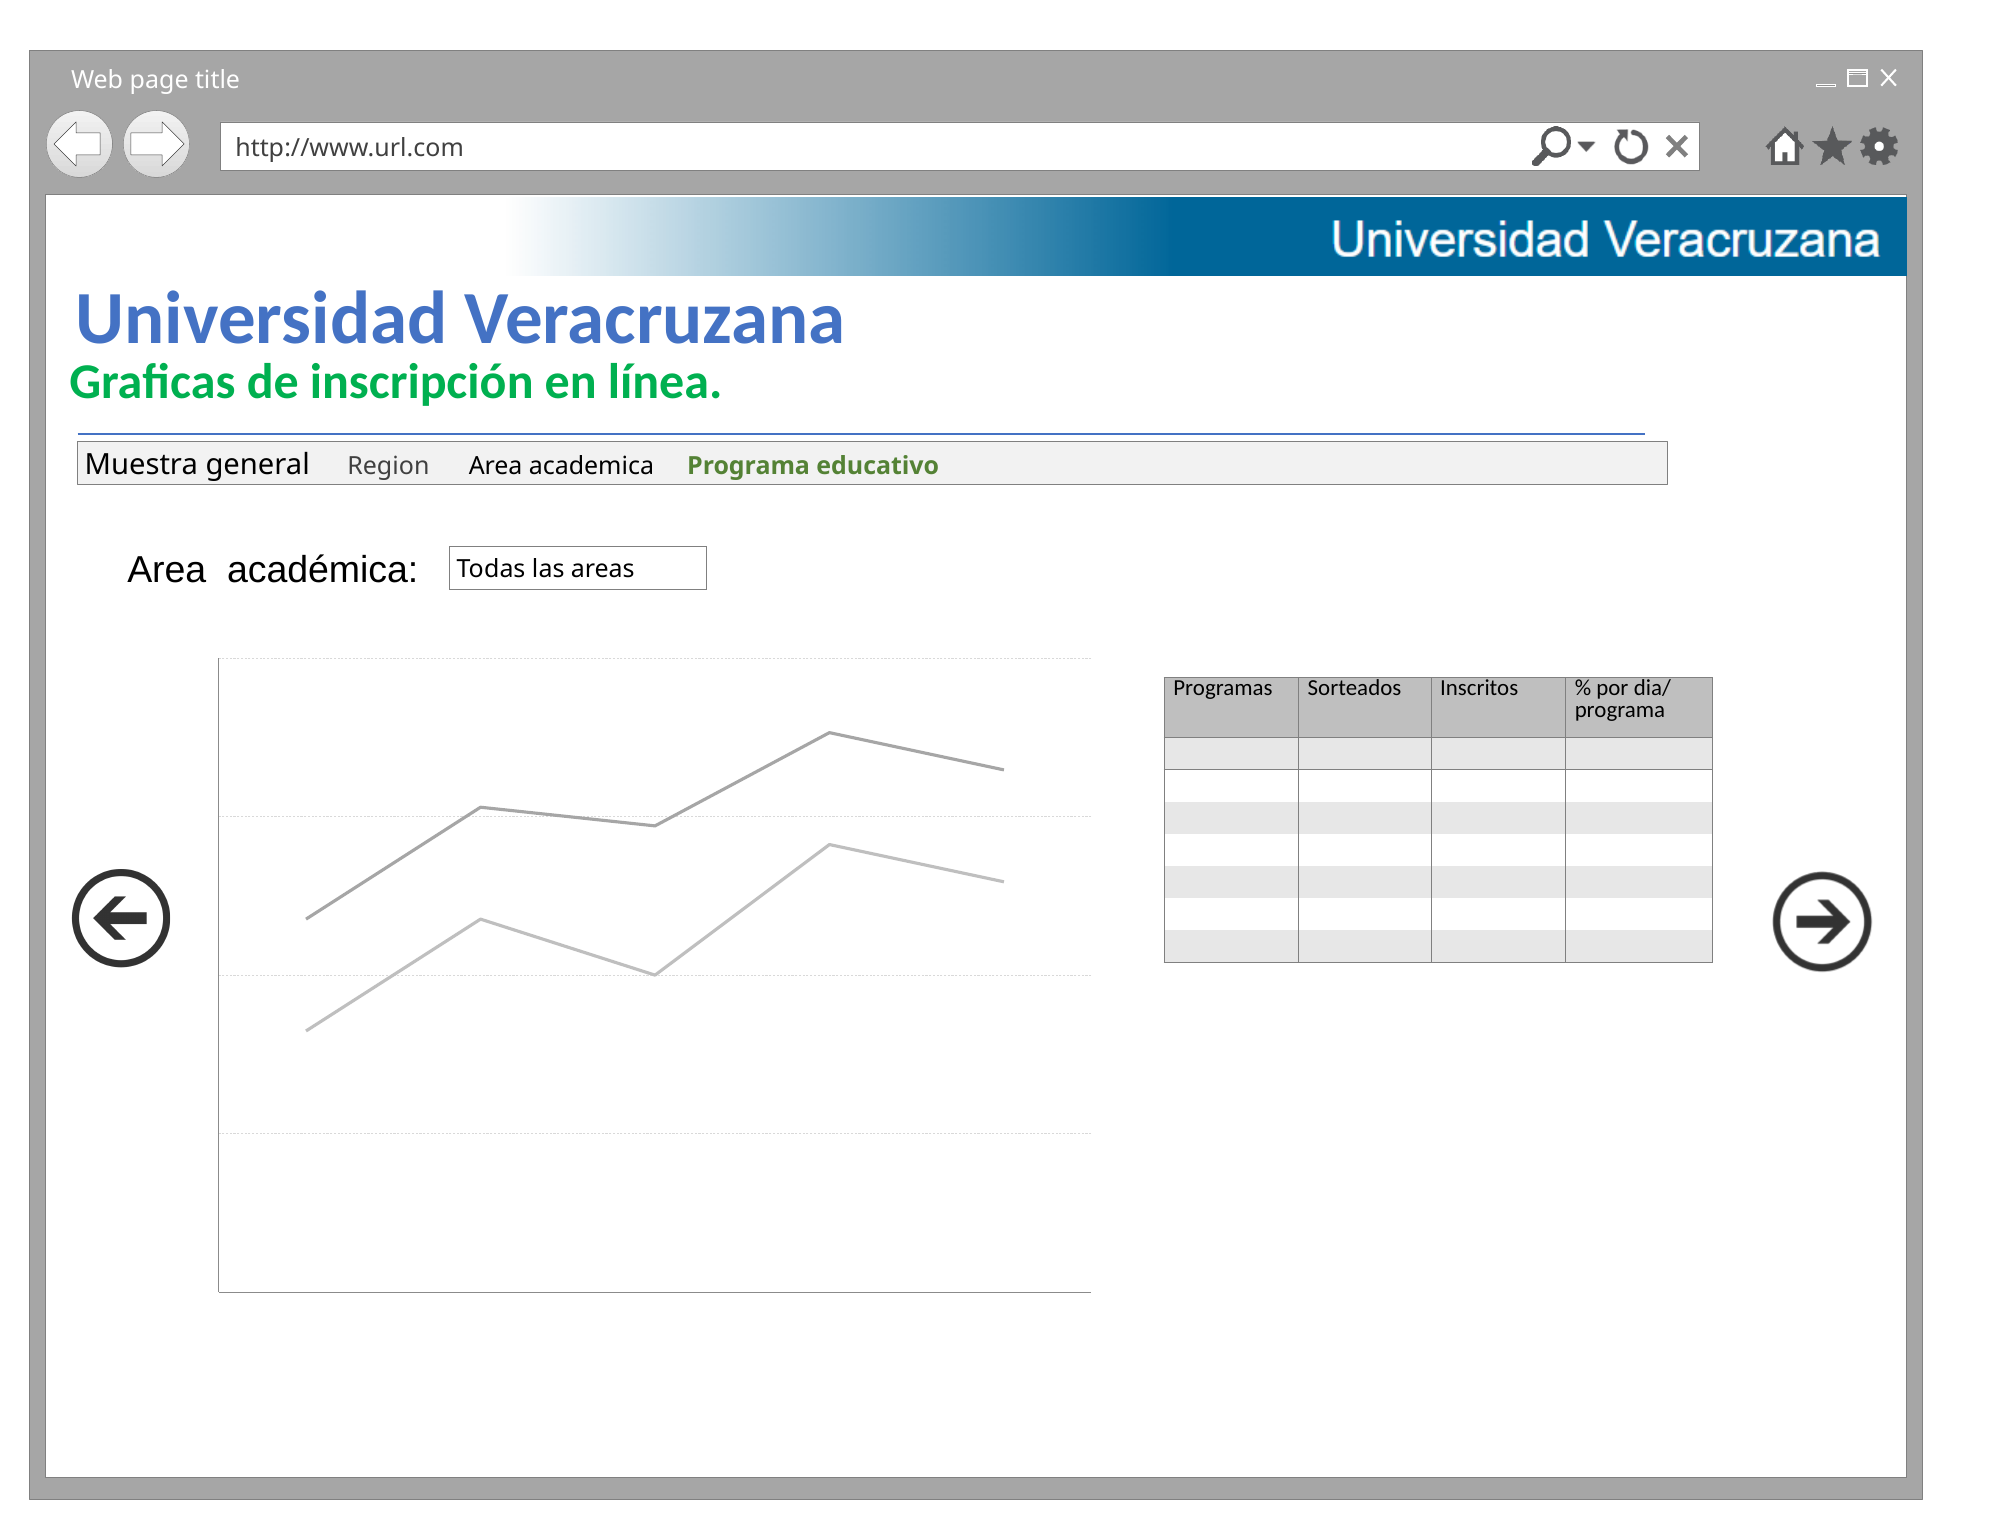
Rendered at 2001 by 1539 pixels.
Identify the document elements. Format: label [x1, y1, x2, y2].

picture [1430, 230, 1456, 256]
picture [1397, 230, 1401, 256]
picture [1537, 221, 1587, 256]
picture [1707, 230, 1798, 256]
picture [1460, 221, 1533, 256]
picture [1404, 230, 1429, 256]
picture [1799, 230, 1825, 256]
chart [200, 644, 1110, 1306]
picture [1679, 230, 1703, 256]
text_box [29, 49, 1923, 1500]
picture [1635, 230, 1680, 256]
picture [1766, 861, 1882, 978]
picture [1829, 230, 1880, 256]
picture [501, 197, 1140, 276]
picture [1605, 221, 1637, 256]
picture [1333, 221, 1364, 256]
picture [1368, 230, 1390, 256]
picture [61, 862, 177, 978]
